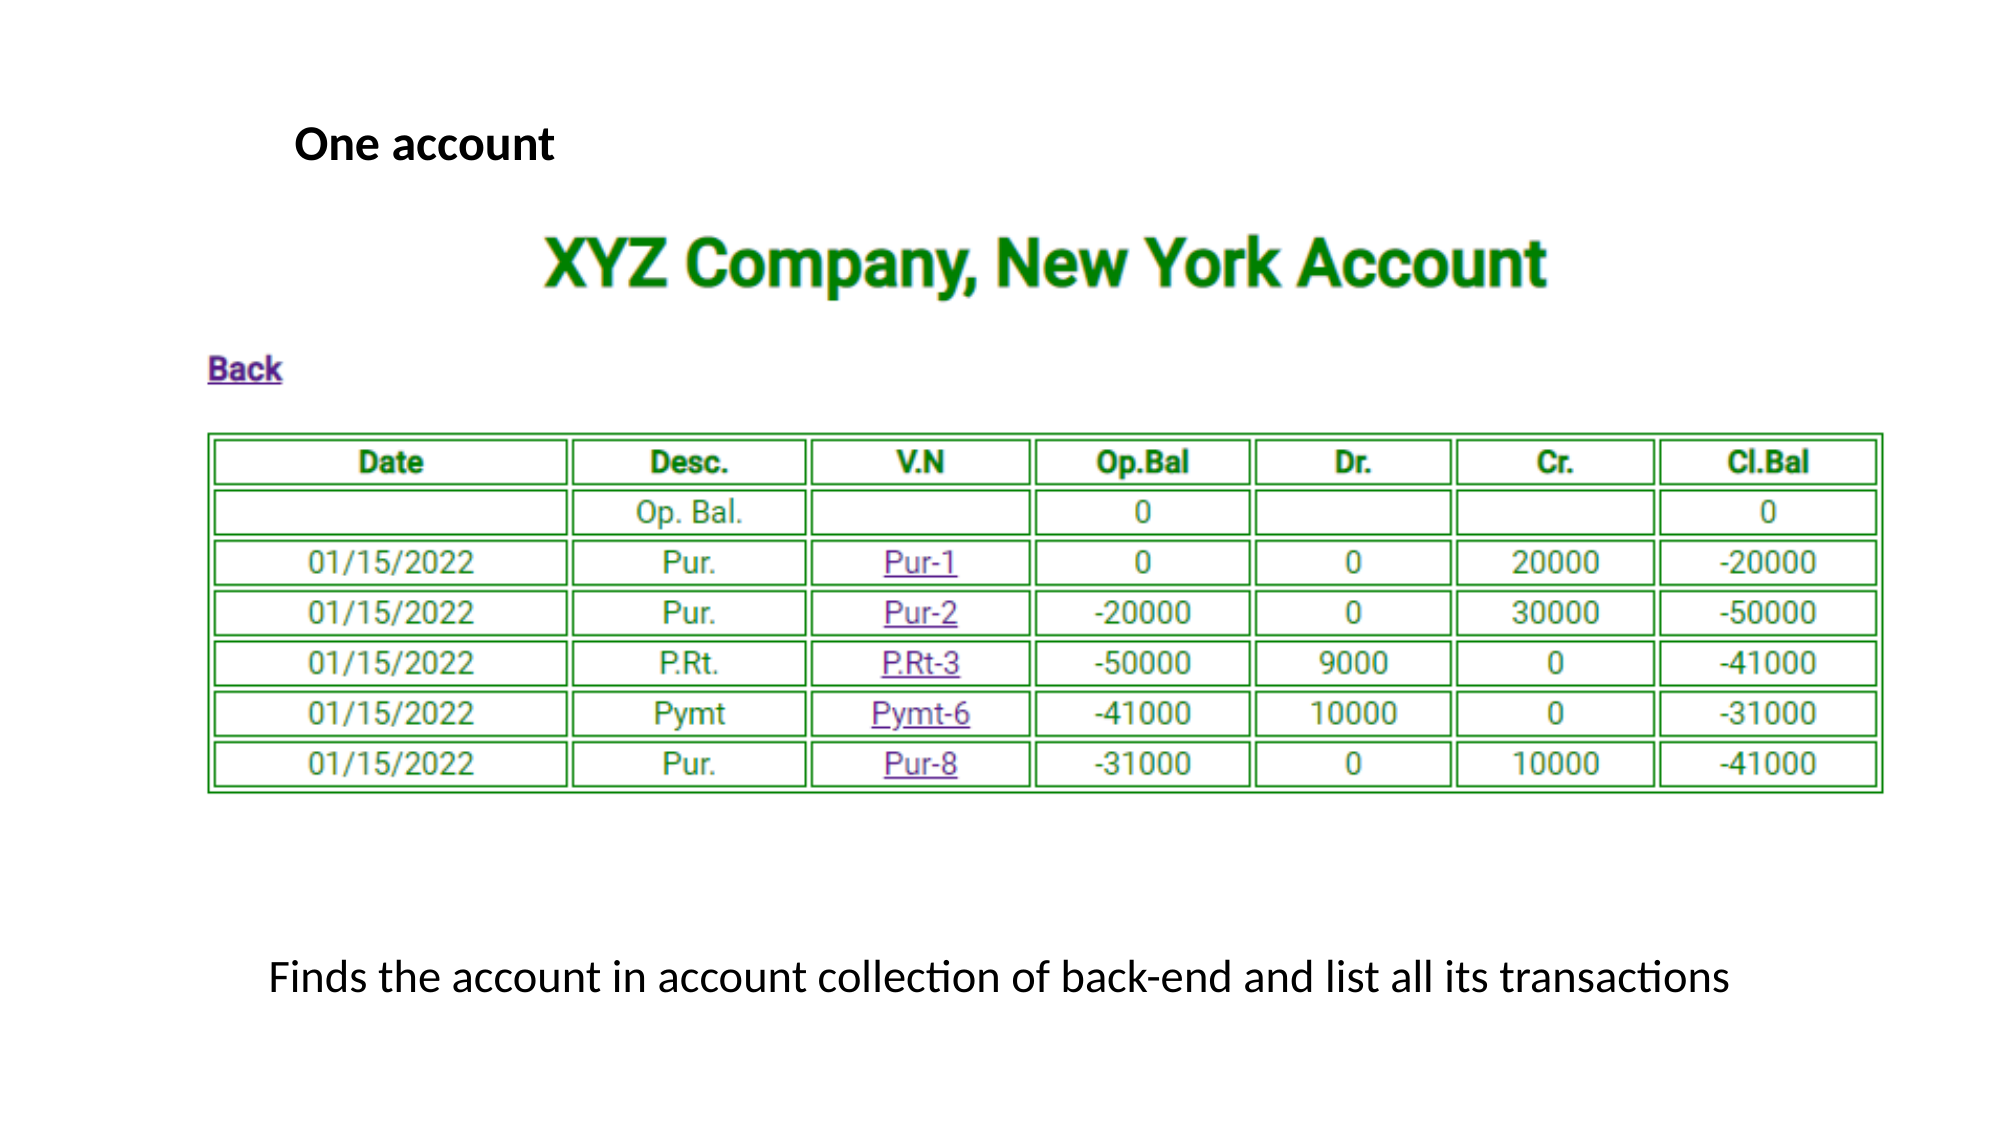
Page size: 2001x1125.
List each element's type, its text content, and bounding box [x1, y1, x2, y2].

text_box Finds the account in account collection of back-end and list all its transactions [228, 934, 1772, 1016]
picture [185, 190, 1905, 813]
subtitle One account [185, 109, 665, 190]
